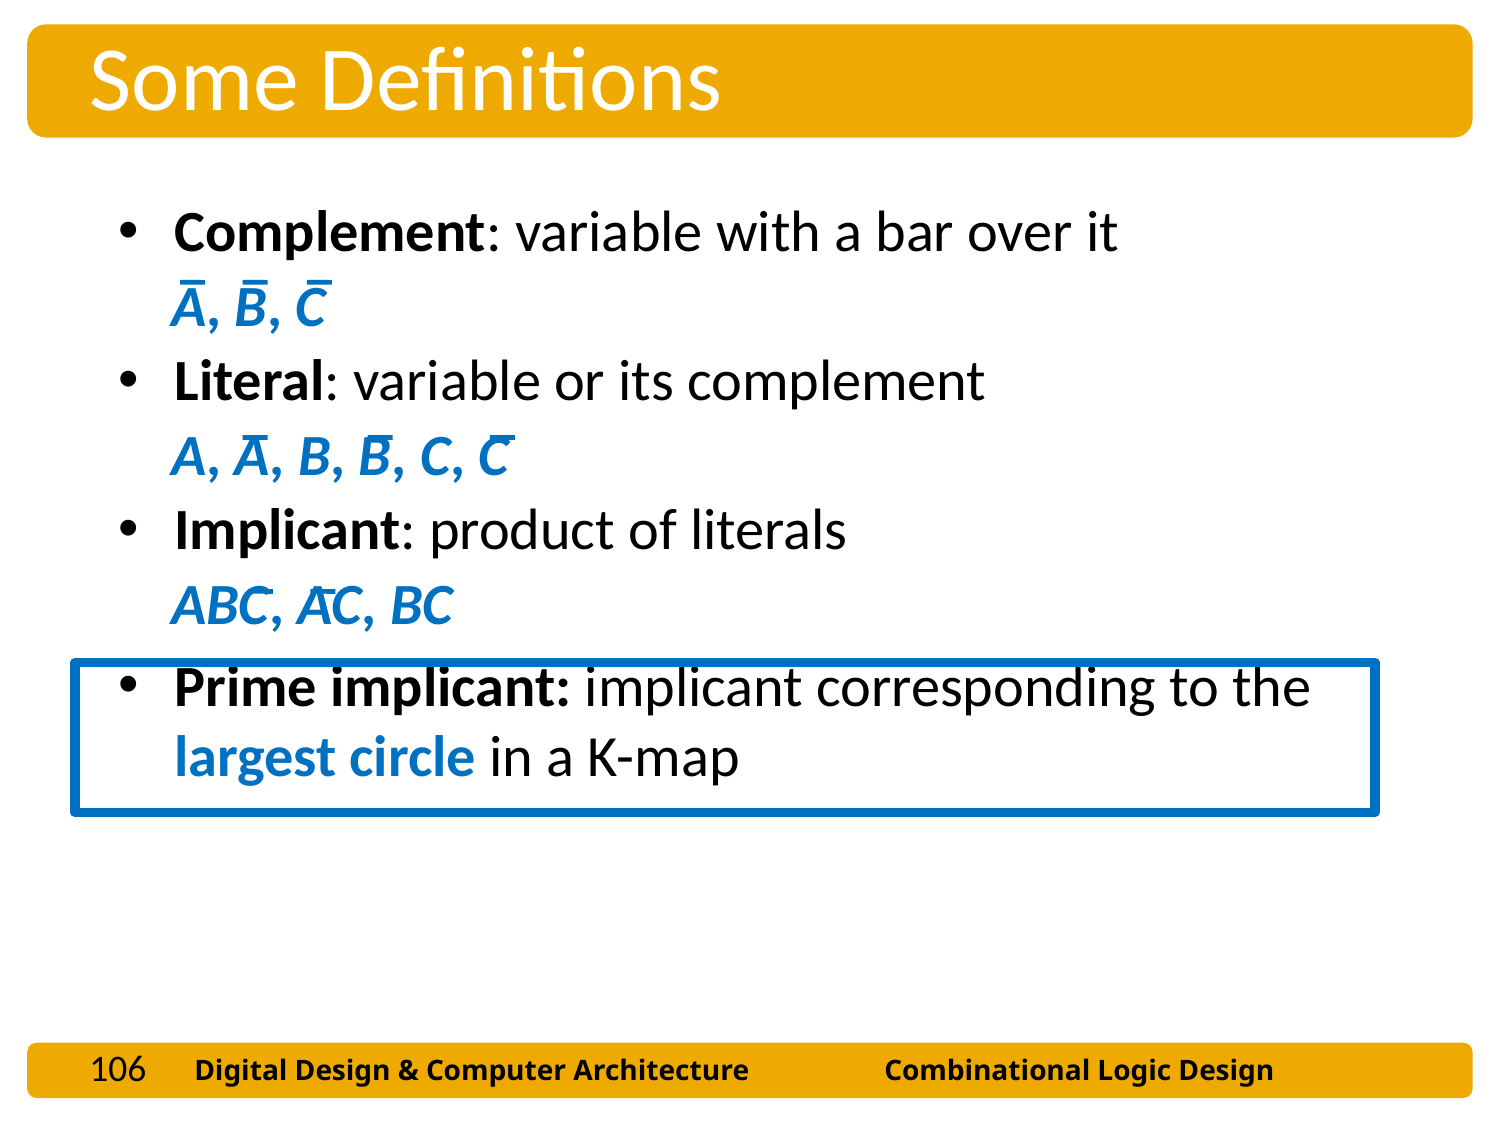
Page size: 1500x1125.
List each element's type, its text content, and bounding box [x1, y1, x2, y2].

text_box [73, 660, 1377, 814]
text_box Some Definitions [75, 11, 1375, 136]
list Complement: variable with a bar over it A, B, C Literal: variable or its complement A, A, B, B, C, C Implicant: product of literals ABC, AC, BC Prime implicant: implicant corresponding to the largest circle in a K-map [103, 193, 1397, 1014]
slide_number 106 [0, 1036, 162, 1094]
